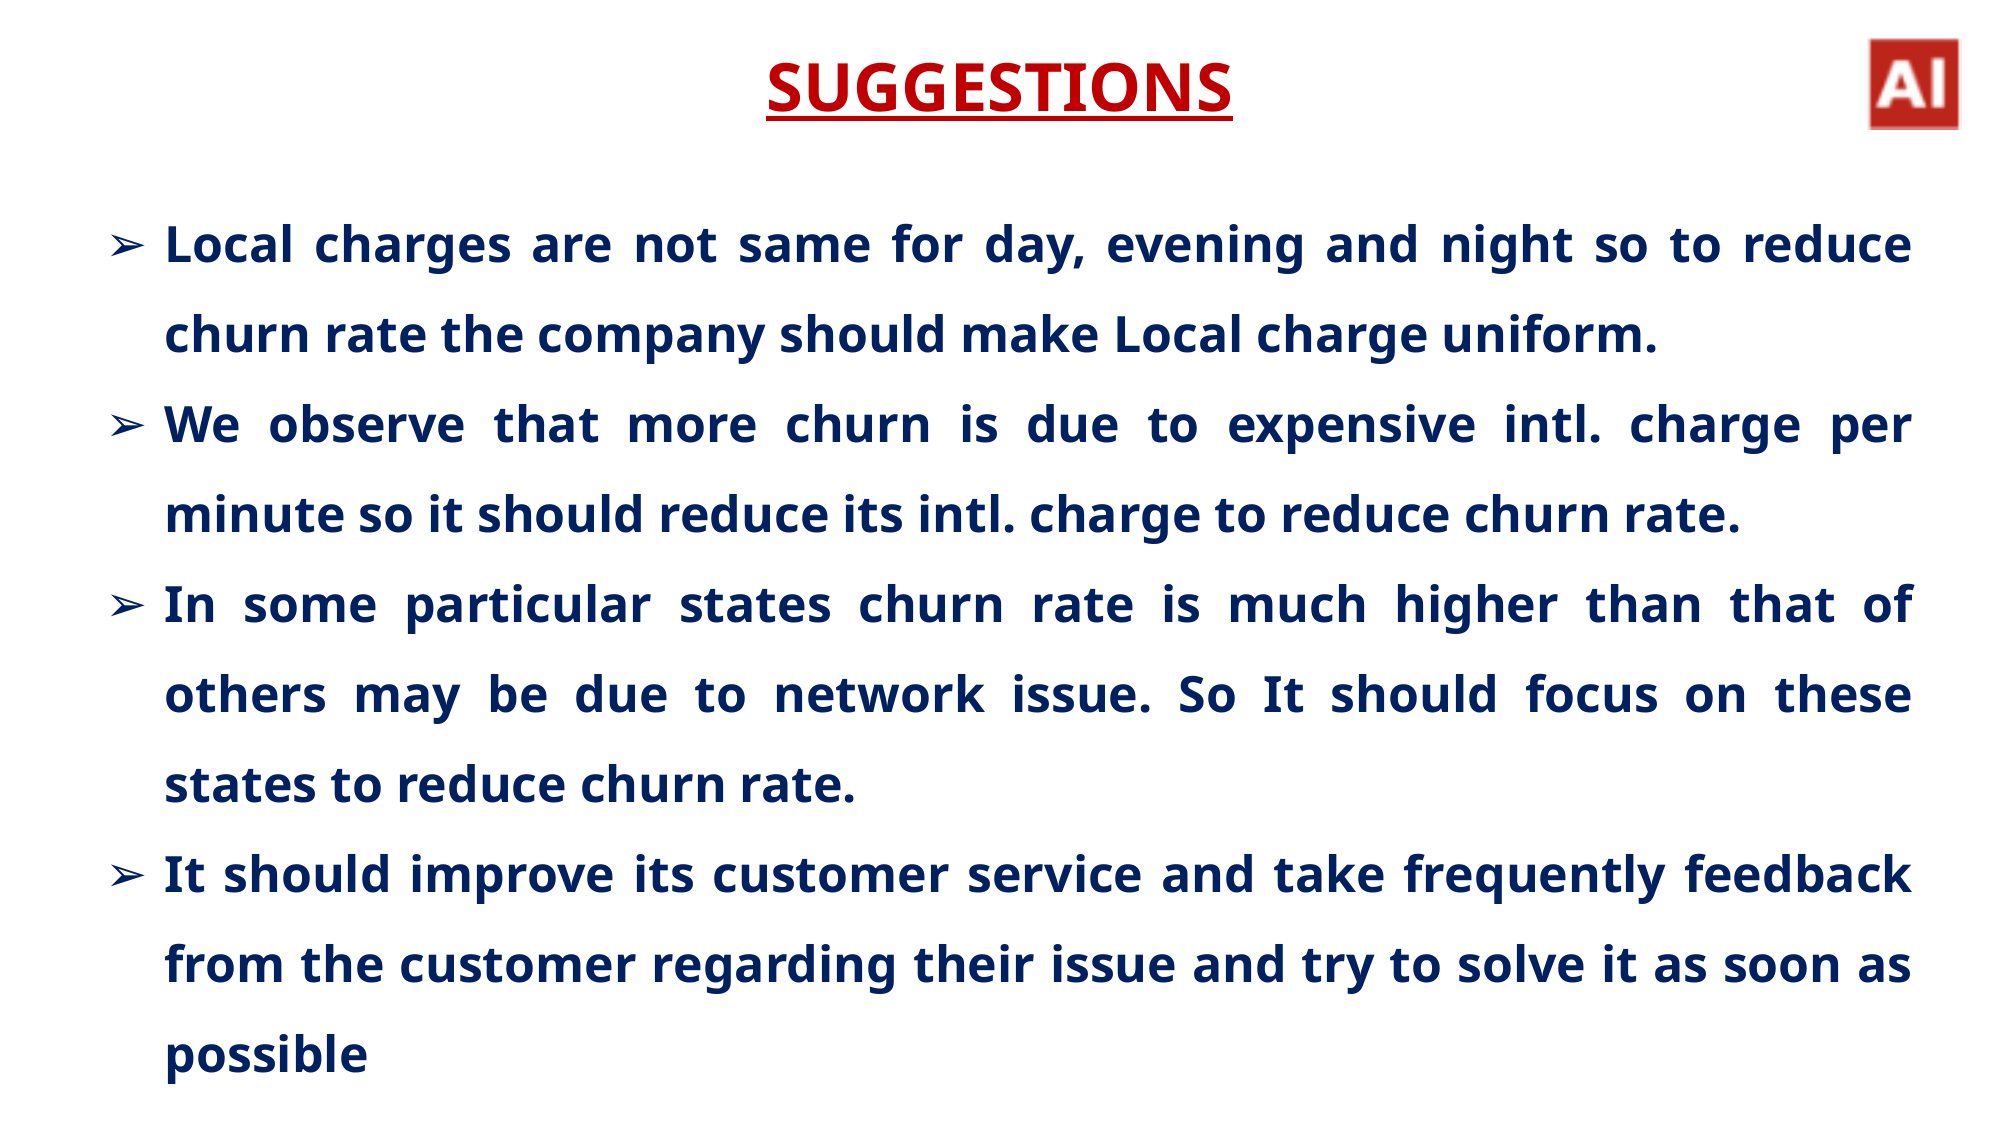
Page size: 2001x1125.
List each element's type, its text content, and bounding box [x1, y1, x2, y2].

picture [1866, 37, 1962, 130]
text_box SUGGESTIONS [43, 37, 1957, 133]
text_box Local charges are not same for day, evening and night so to reduce churn rate the company should make Local charge uniform. We observe that more churn is due to expensive intl. charge per minute so it should reduce its intl. charge to reduce churn rate. In some particular states churn rate is much higher than that of others may be due to network issue. So It should focus on these states to reduce churn rate. It should improve its customer service and take frequently feedback from the customer regarding their issue and try to solve it as soon as possible [75, 175, 1929, 1125]
